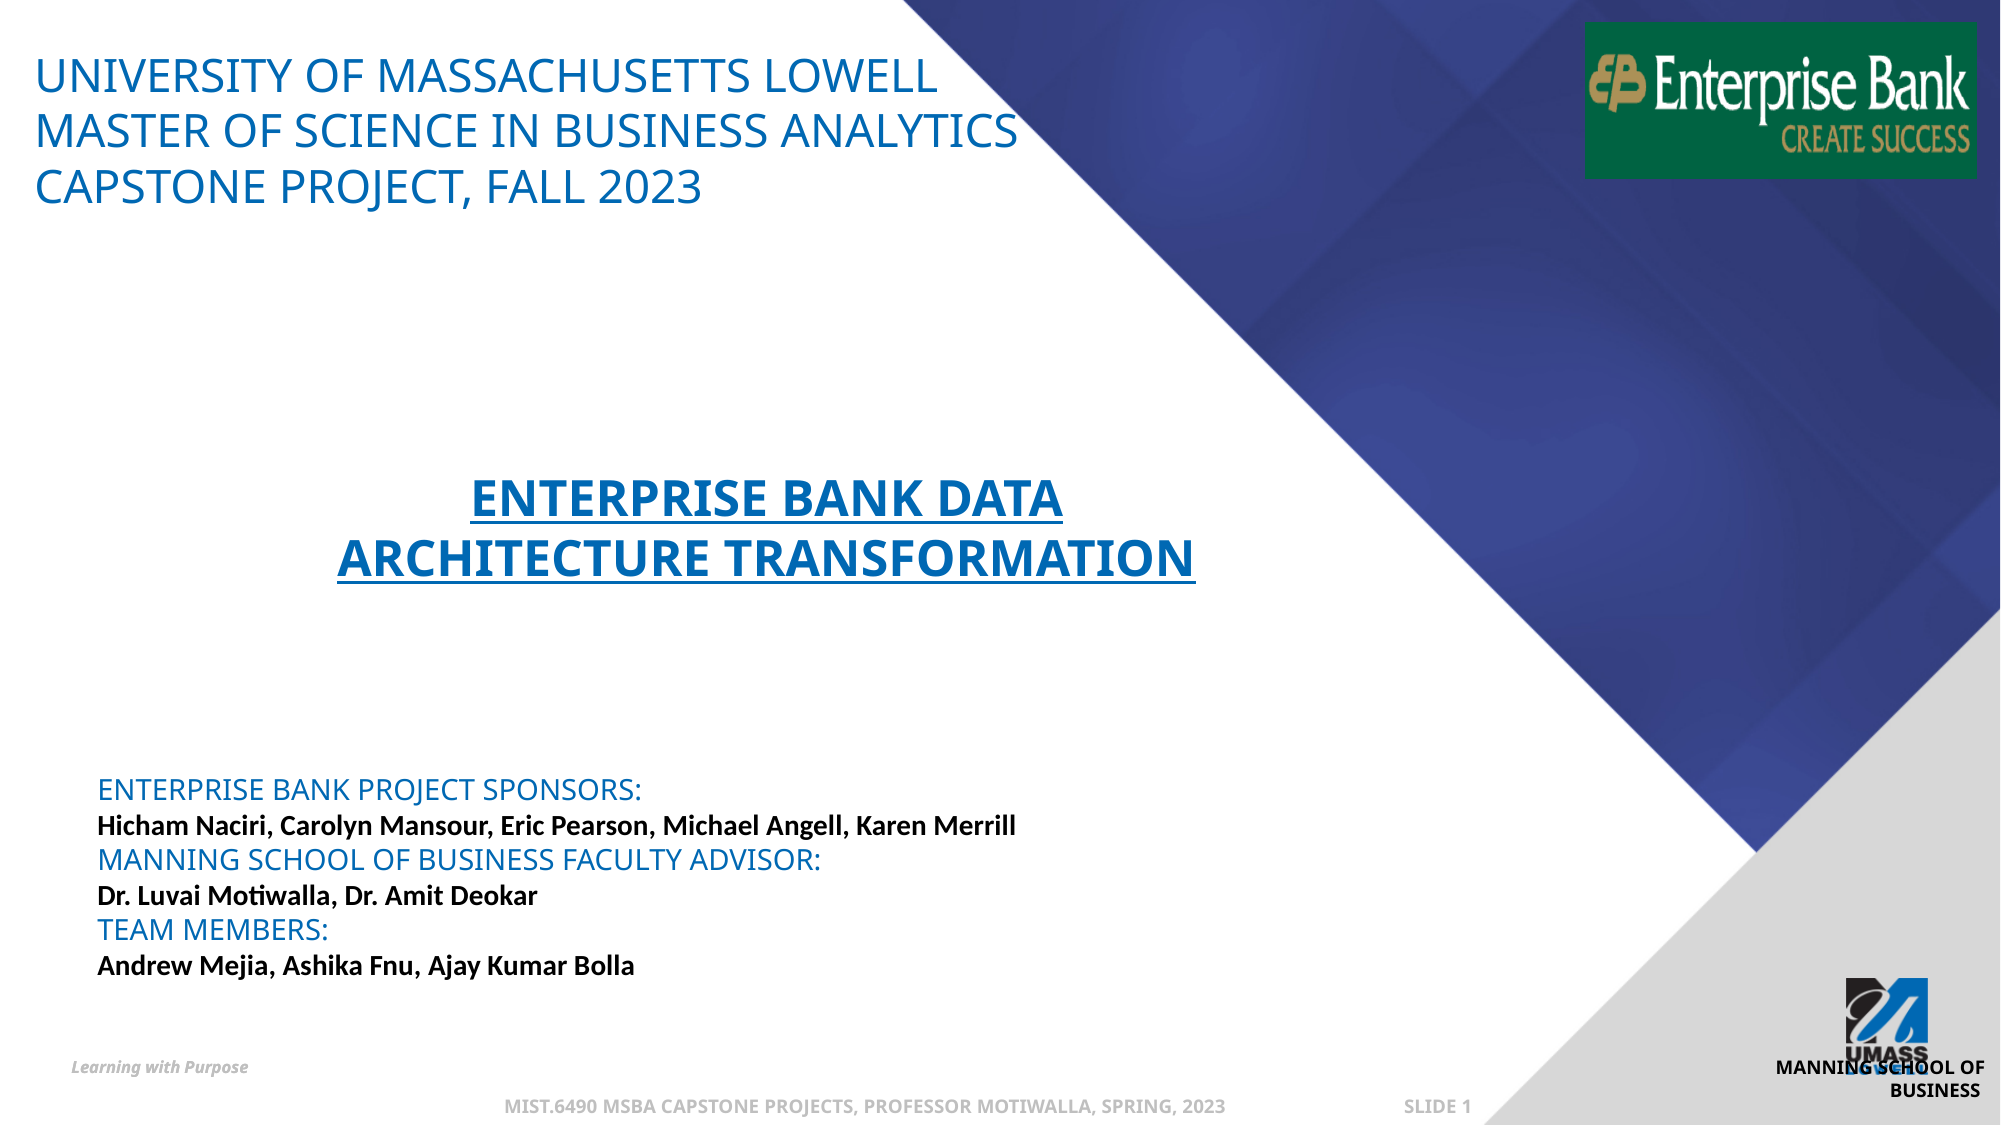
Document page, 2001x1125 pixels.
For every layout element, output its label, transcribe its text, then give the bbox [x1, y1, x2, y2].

title University of Massachusetts Lowell Master of Science in Business Analytics Capstone Project, Fall 2023 [19, 0, 1049, 220]
text_box Manning School of Business [1673, 1026, 2000, 1087]
text_box Enterprise Bank Data Architecture Transformation [304, 459, 1230, 595]
text_box Enterprise Bank Project Sponsors: Hicham Naciri, Carolyn Mansour, Eric Pearson, Michael Angell, Karen Merrill Manning School of Business Faculty Advisor: Dr. Luvai Motiwalla, Dr. Amit Deokar Team Members: Andrew Mejia, Ashika Fnu, Ajay Kumar Bolla [82, 763, 1049, 1024]
text_box MIST.6490 MSBA Capstone Projects, Professor Motiwalla, Spring, 2023 Slide 1 [489, 1087, 2000, 1125]
picture [0, 0, 2001, 1125]
